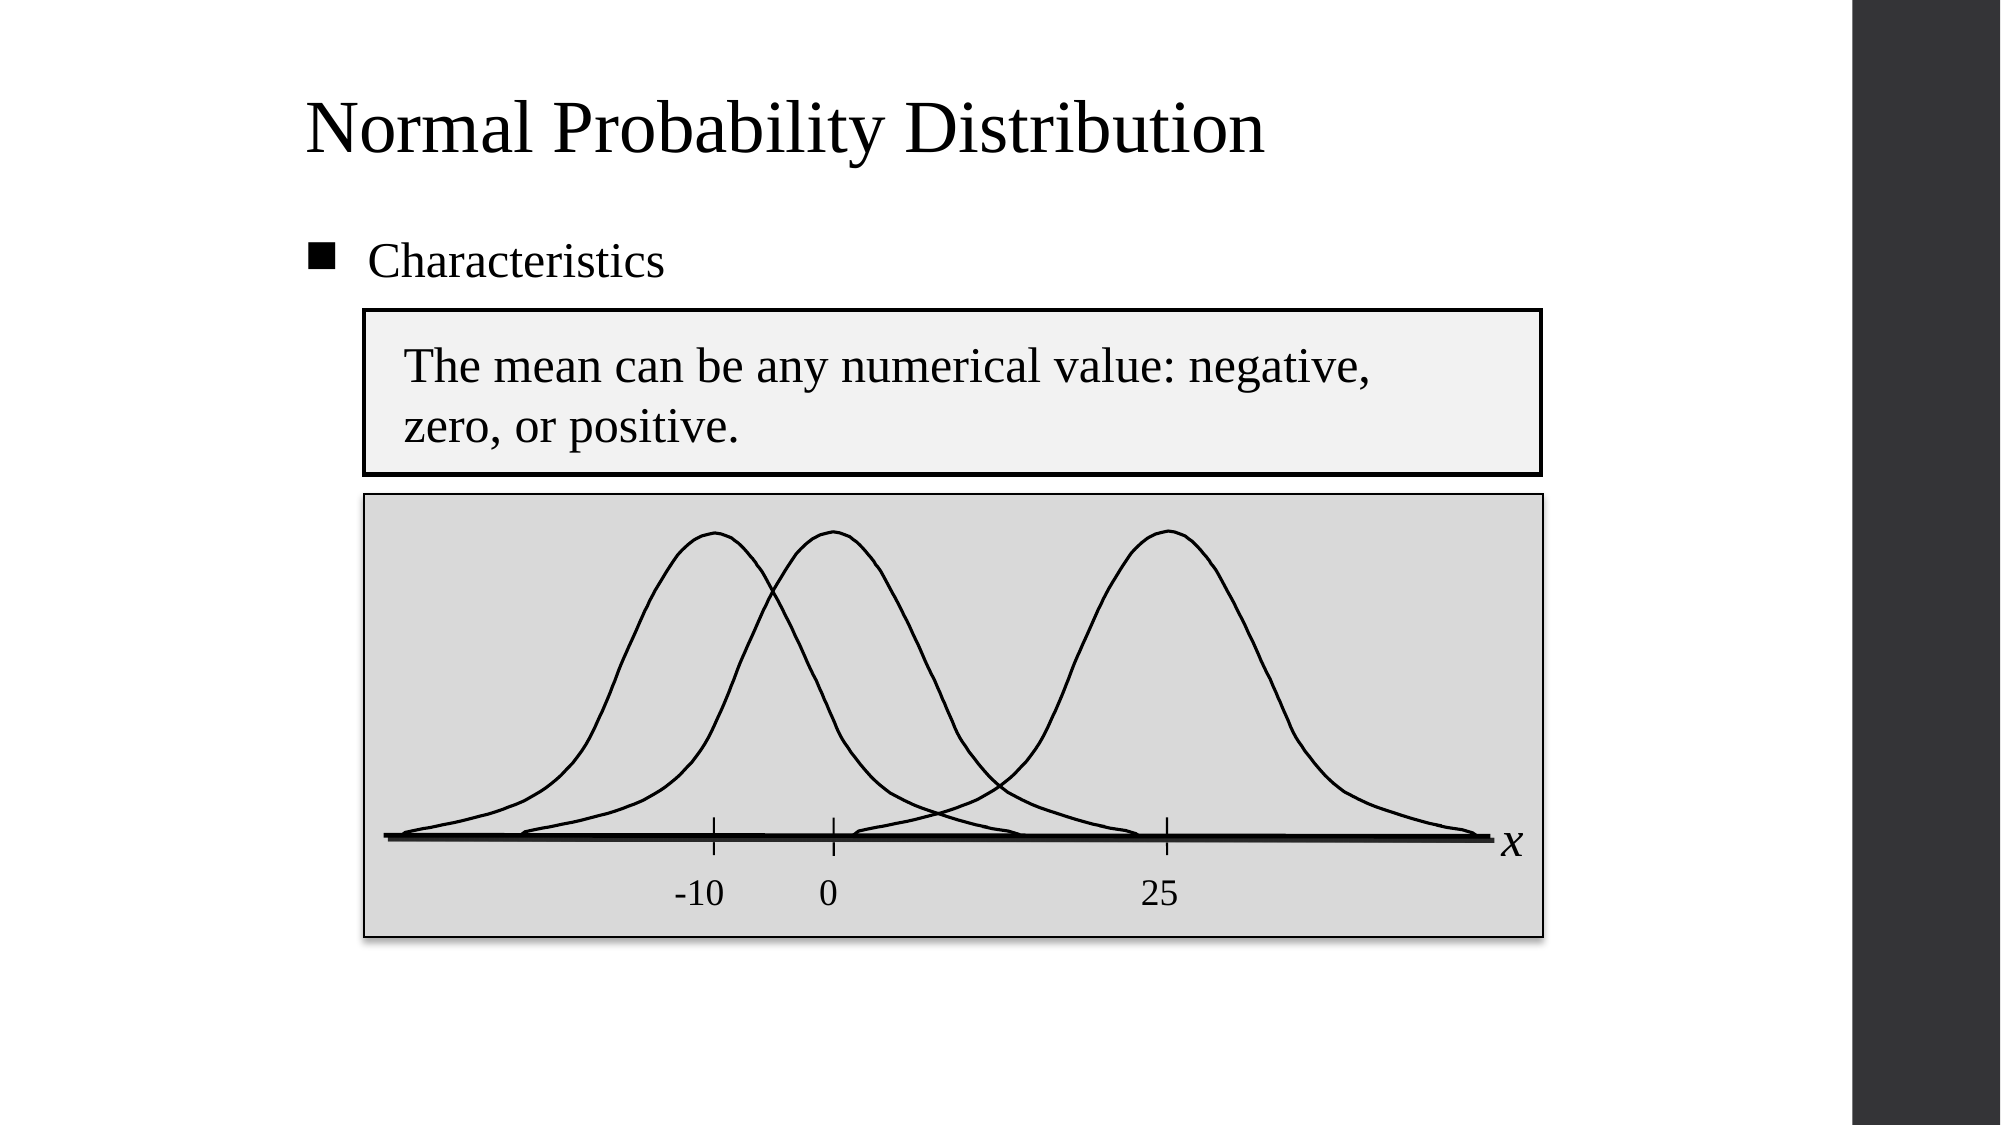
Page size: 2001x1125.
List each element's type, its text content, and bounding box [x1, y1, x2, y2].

text_box [853, 531, 1477, 836]
text_box x [1486, 798, 1539, 874]
text_box [363, 493, 1543, 938]
text_box Characteristics [296, 220, 893, 301]
text_box -10 [659, 860, 740, 920]
text_box 0 [804, 860, 853, 920]
text_box The mean can be any numerical value: negative, zero, or positive. [363, 309, 1541, 475]
text_box [401, 532, 773, 835]
text_box 25 [1126, 860, 1194, 920]
text_box [520, 531, 999, 835]
text_box Normal Probability Distribution [290, 70, 1566, 185]
